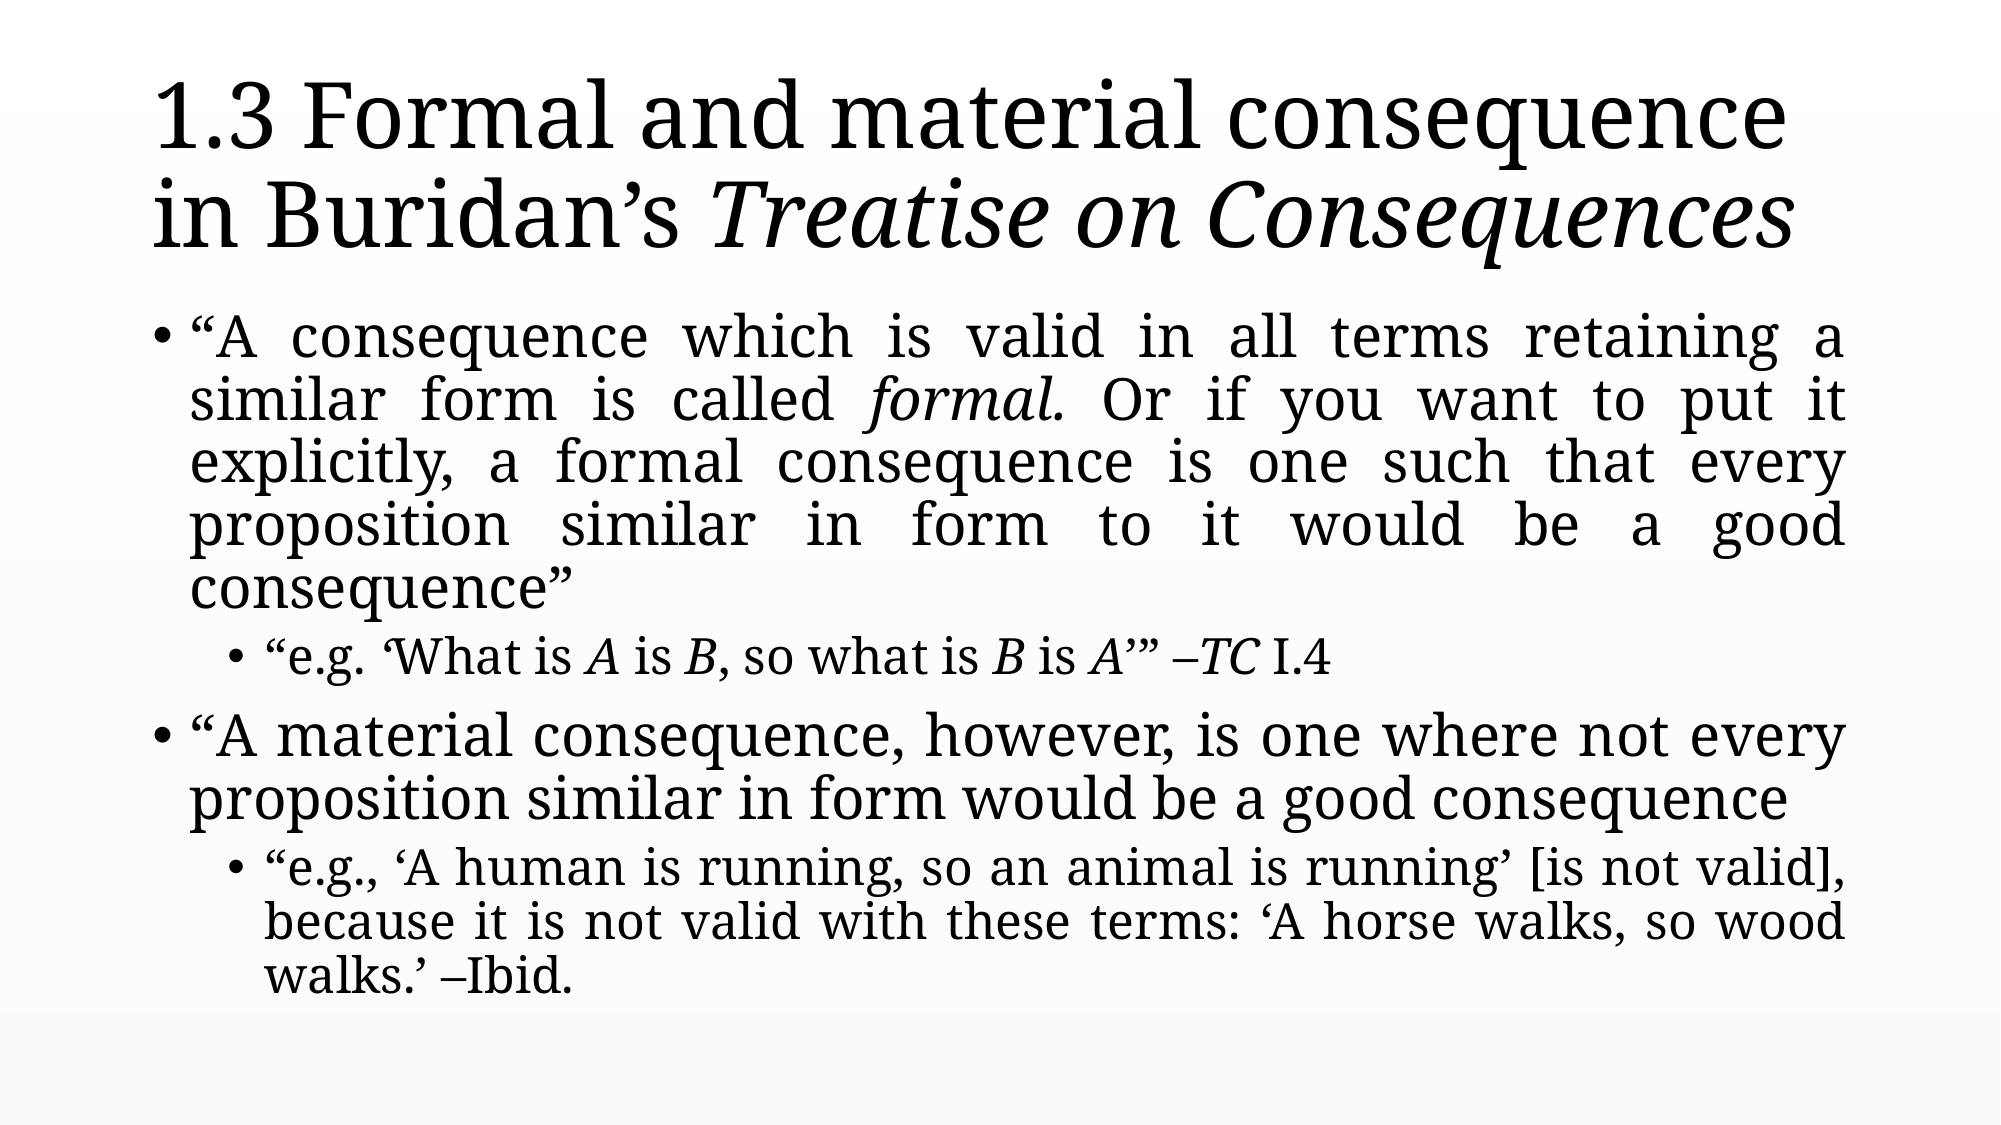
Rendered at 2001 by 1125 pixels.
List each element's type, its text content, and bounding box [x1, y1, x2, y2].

title 1.3 Formal and material consequence in Buridan’s Treatise on Consequences [137, 59, 1863, 278]
list “A consequence which is valid in all terms retaining a similar form is called formal. Or if you want to put it explicitly, a formal consequence is one such that every proposition similar in form to it would be a good consequence” “e.g. ‘What is A is B, so what is B is A’” –TC I.4 “A material consequence, however, is one where not every proposition similar in form would be a good consequence “e.g., ‘A human is running, so an animal is running’ [is not valid], because it is not valid with these terms: ‘A horse walks, so wood walks.’ –Ibid. [137, 299, 1863, 1014]
